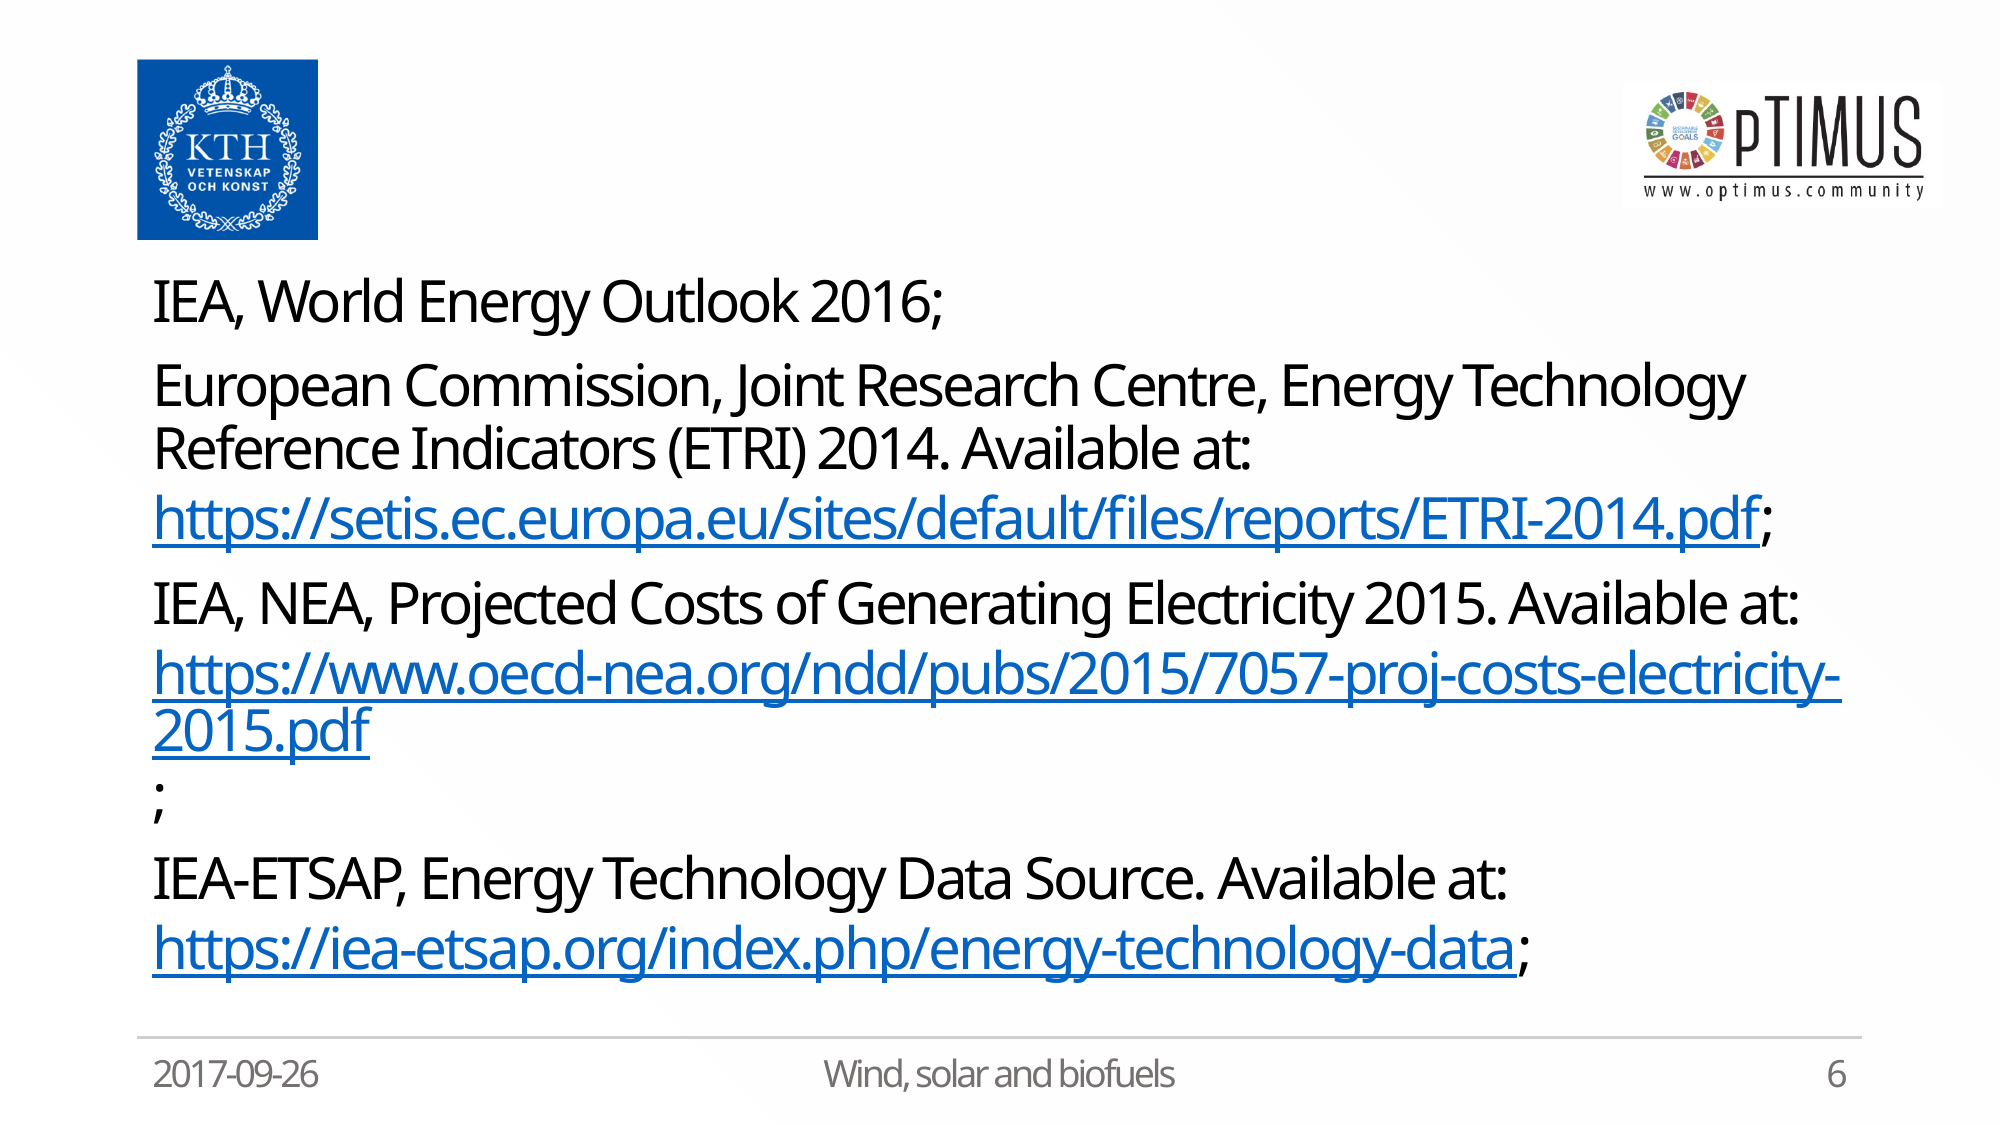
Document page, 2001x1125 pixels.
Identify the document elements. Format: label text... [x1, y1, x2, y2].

picture [137, 59, 318, 240]
list IEA, World Energy Outlook 2016; European Commission, Joint Research Centre, Energy Technology Reference Indicators (ETRI) 2014. Available at: https://setis.ec.europa.eu/sites/default/files/reports/ETRI-2014.pdf; IEA, NEA, Projected Costs of Generating Electricity 2015. Available at: https://www.oecd-nea.org/ndd/pubs/2015/7057-proj-costs-electricity-2015.pdf; IEA-ETSAP, Energy Technology Data Source. Available at: https://iea-etsap.org/index.php/energy-technology-data; [137, 265, 1863, 1012]
picture [1623, 82, 1942, 208]
slide_number 6 [1412, 1042, 1863, 1103]
footer Wind, solar and biofuels [662, 1042, 1338, 1103]
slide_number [137, 1042, 588, 1103]
